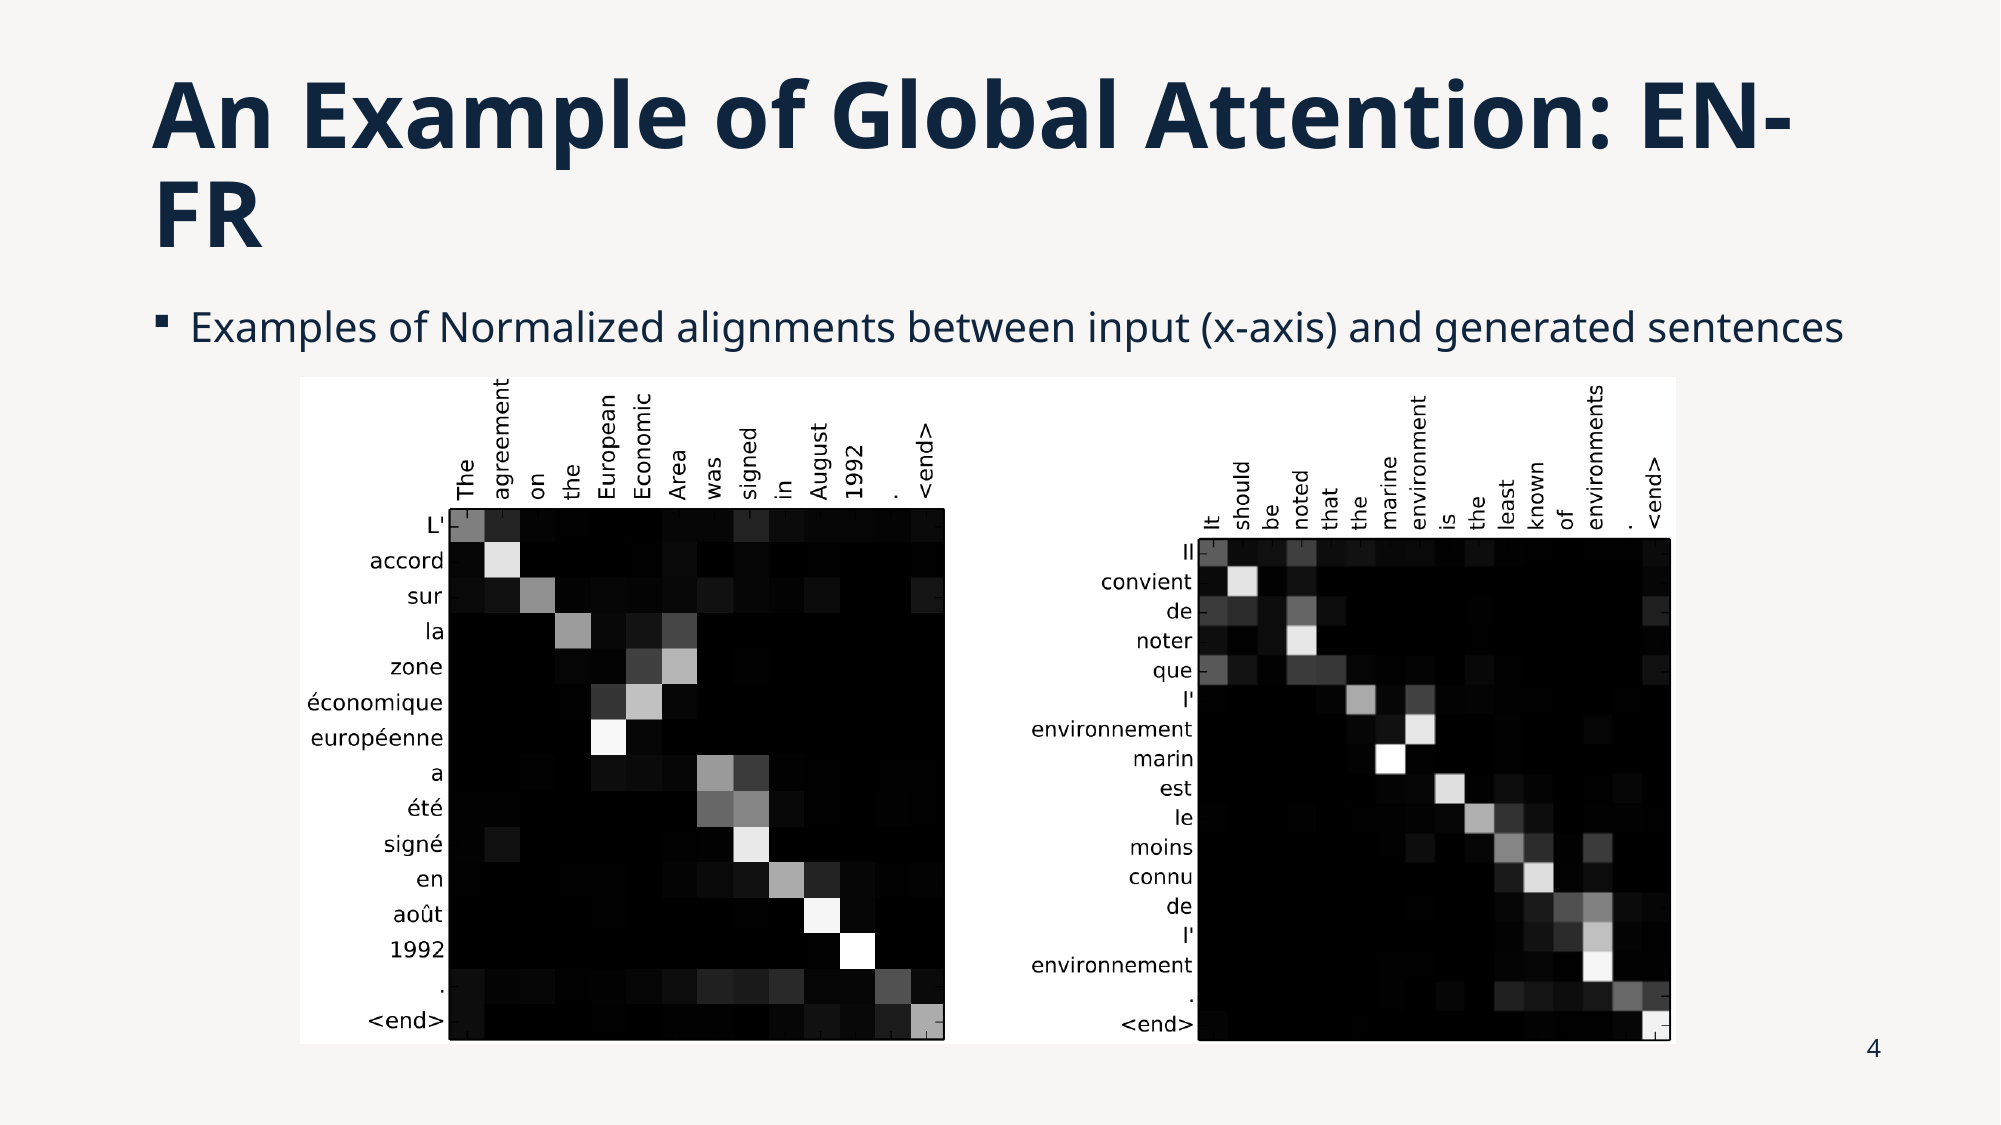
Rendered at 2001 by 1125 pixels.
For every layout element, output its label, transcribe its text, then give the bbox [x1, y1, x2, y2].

list Examples of Normalized alignments between input (x-axis) and generated sentences [137, 299, 1921, 1014]
title An Example of Global Attention: EN-FR [137, 59, 1863, 278]
picture [299, 377, 1676, 1044]
slide_number 4 [1836, 1020, 1912, 1080]
